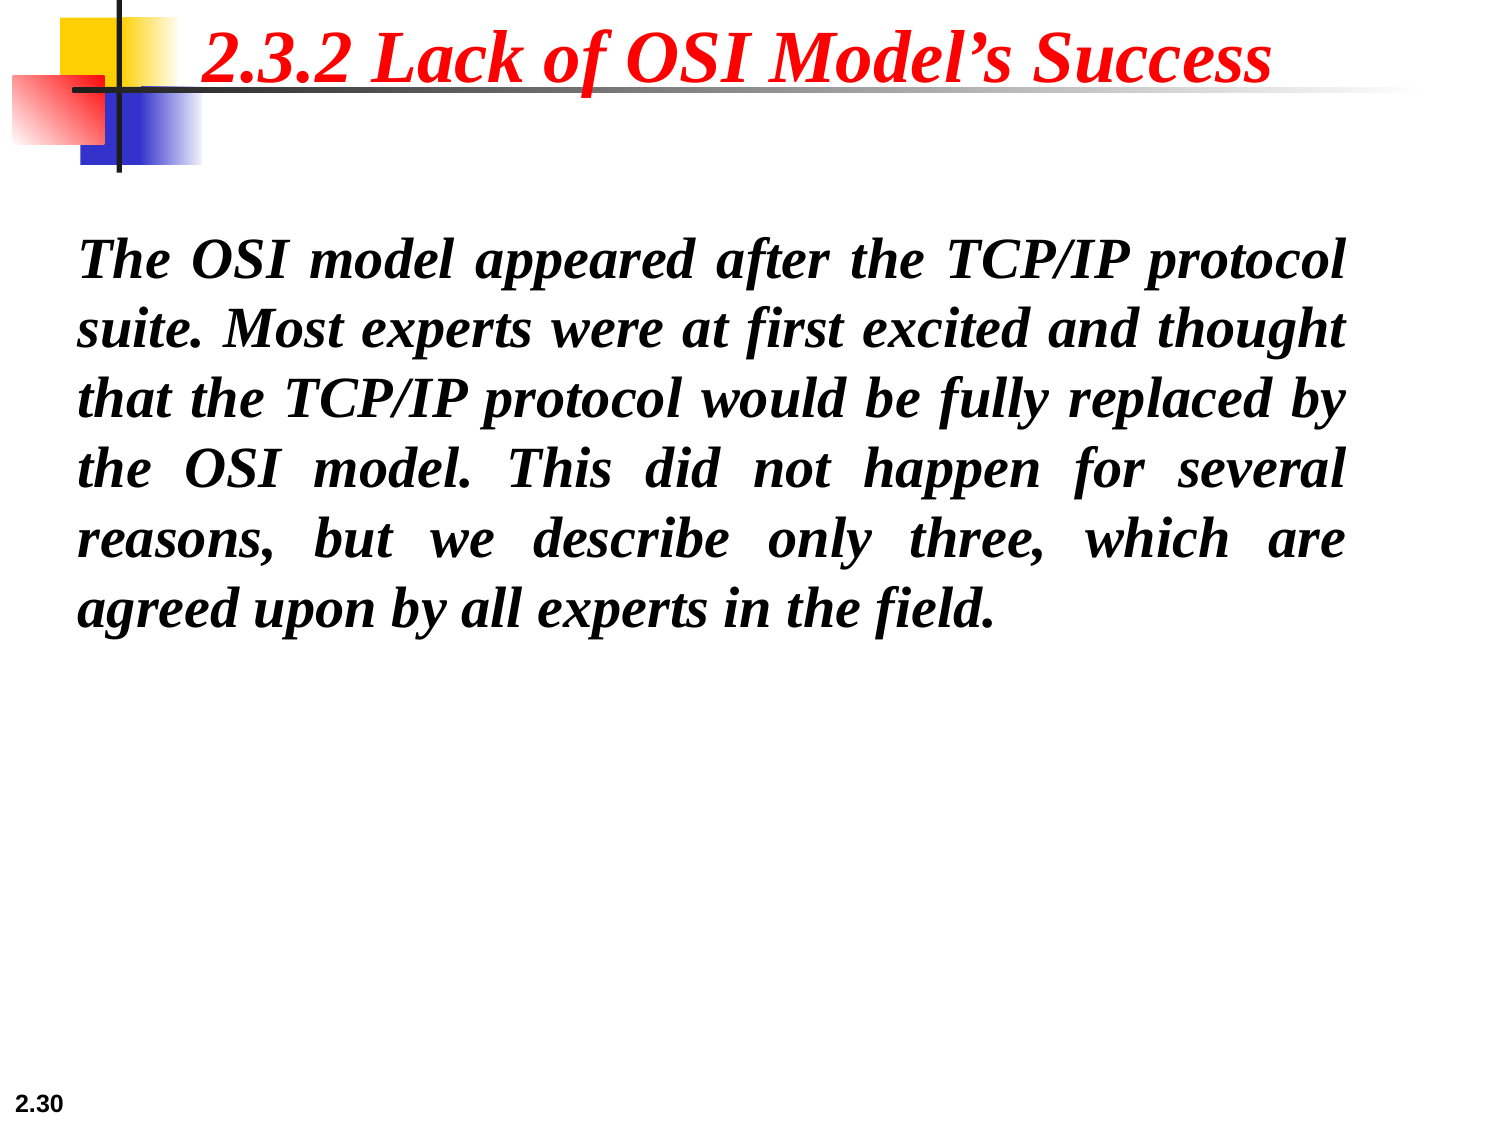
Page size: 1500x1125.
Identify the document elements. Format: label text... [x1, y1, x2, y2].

text_box [116, 93, 122, 173]
text_box [60, 17, 116, 86]
text_box [80, 93, 116, 165]
text_box [1300, 87, 1423, 93]
text_box [12, 75, 105, 145]
text_box [72, 87, 187, 93]
text_box [122, 17, 177, 86]
text_box The OSI model appeared after the TCP/IP protocol suite. Most experts were at first excited and thought that the TCP/IP protocol would be fully replaced by the OSI model. This did not happen for several reasons, but we describe only three, which are agreed upon by all experts in the field. [62, 212, 1363, 648]
text_box 2.30 [0, 1049, 313, 1125]
text_box [141, 93, 202, 165]
text_box [122, 93, 141, 165]
text_box [116, 0, 122, 87]
text_box 2.3.2 Lack of OSI Model’s Success [187, 0, 1300, 105]
